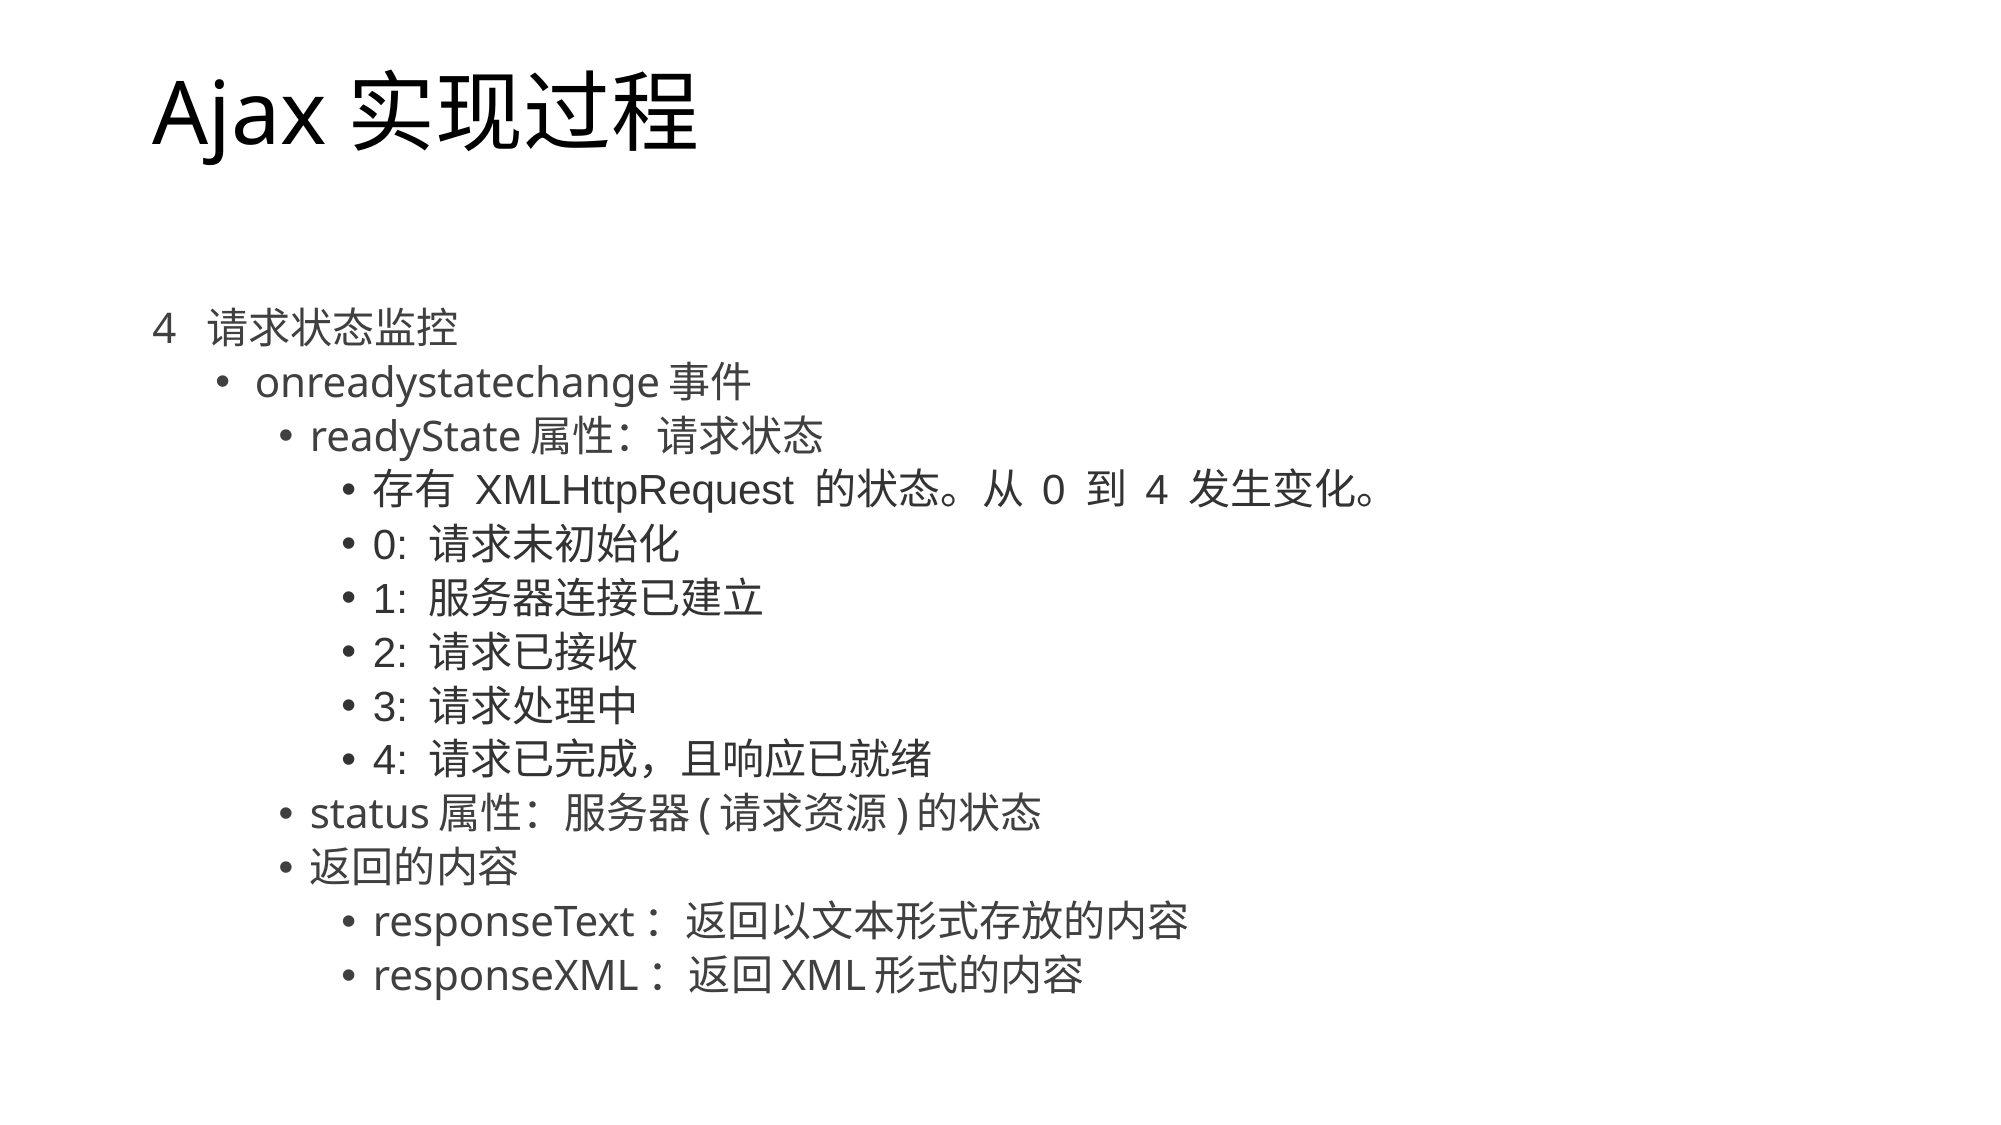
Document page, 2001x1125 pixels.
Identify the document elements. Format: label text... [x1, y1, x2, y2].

list 4 请求状态监控 onreadystatechange事件 readyState属性：请求状态 存有 XMLHttpRequest 的状态。从 0 到 4 发生变化。 0: 请求未初始化 1: 服务器连接已建立 2: 请求已接收 3: 请求处理中 4: 请求已完成，且响应已就绪 status属性：服务器(请求资源)的状态 返回的内容 responseText：返回以文本形式存放的内容 responseXML：返回XML形式的内容 [137, 299, 1863, 1014]
title Ajax实现过程 [137, 59, 1863, 278]
